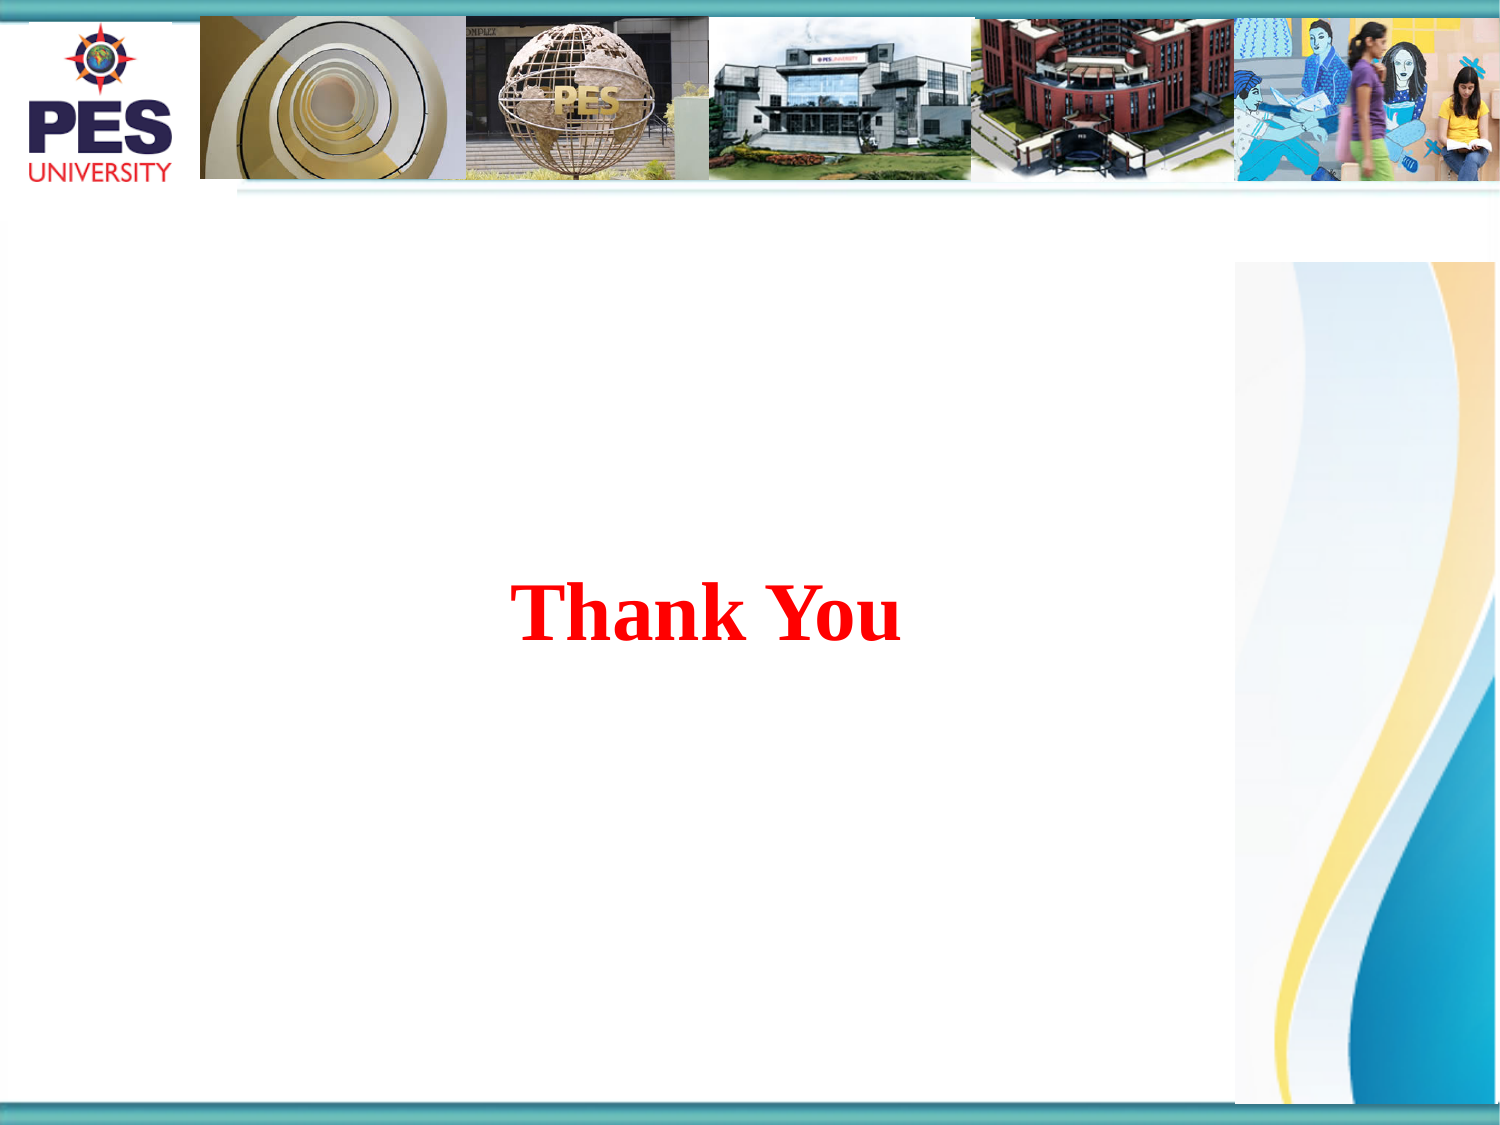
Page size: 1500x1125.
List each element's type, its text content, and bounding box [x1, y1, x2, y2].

picture [0, 0, 1500, 1125]
text_box Thank You [467, 549, 947, 666]
